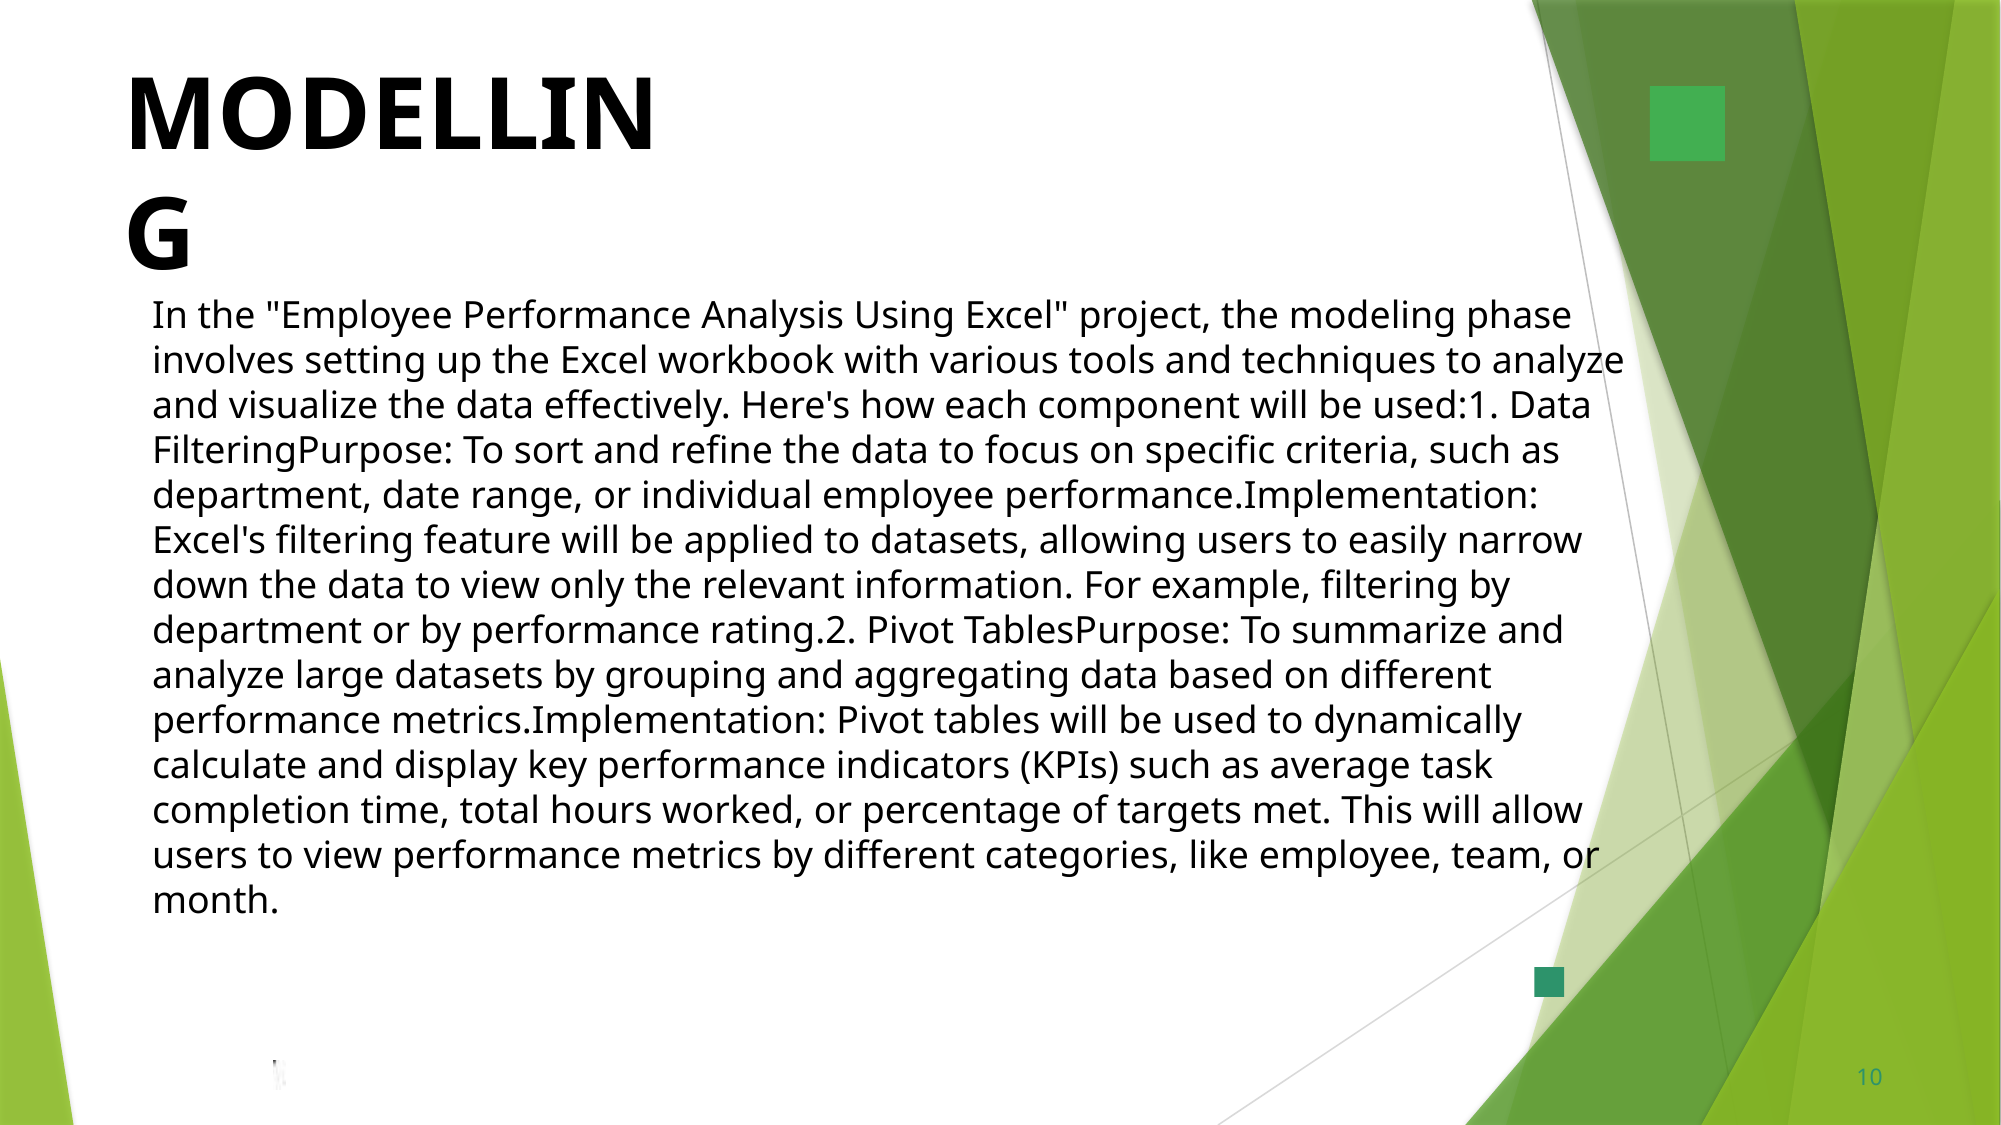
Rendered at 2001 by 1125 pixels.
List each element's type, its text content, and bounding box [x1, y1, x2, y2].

text_box MODELLING [121, 47, 664, 290]
picture [272, 1060, 287, 1091]
text_box 10 [1849, 1061, 1888, 1095]
text_box [1649, 86, 1725, 162]
text_box [1534, 967, 1565, 997]
text_box In the "Employee Performance Analysis Using Excel" project, the modeling phase involves setting up the Excel workbook with various tools and techniques to analyze and visualize the data effectively. Here's how each component will be used:1. Data FilteringPurpose: To sort and refine the data to focus on specific criteria, such as department, date range, or individual employee performance.Implementation: Excel's filtering feature will be applied to datasets, allowing users to easily narrow down the data to view only the relevant information. For example, filtering by department or by performance rating.2. Pivot TablesPurpose: To summarize and analyze large datasets by grouping and aggregating data based on different performance metrics.Implementation: Pivot tables will be used to dynamically calculate and display key performance indicators (KPIs) such as average task completion time, total hours worked, or percentage of targets met. This will allow users to view performance metrics by different categories, like employee, team, or month. [137, 283, 1963, 928]
